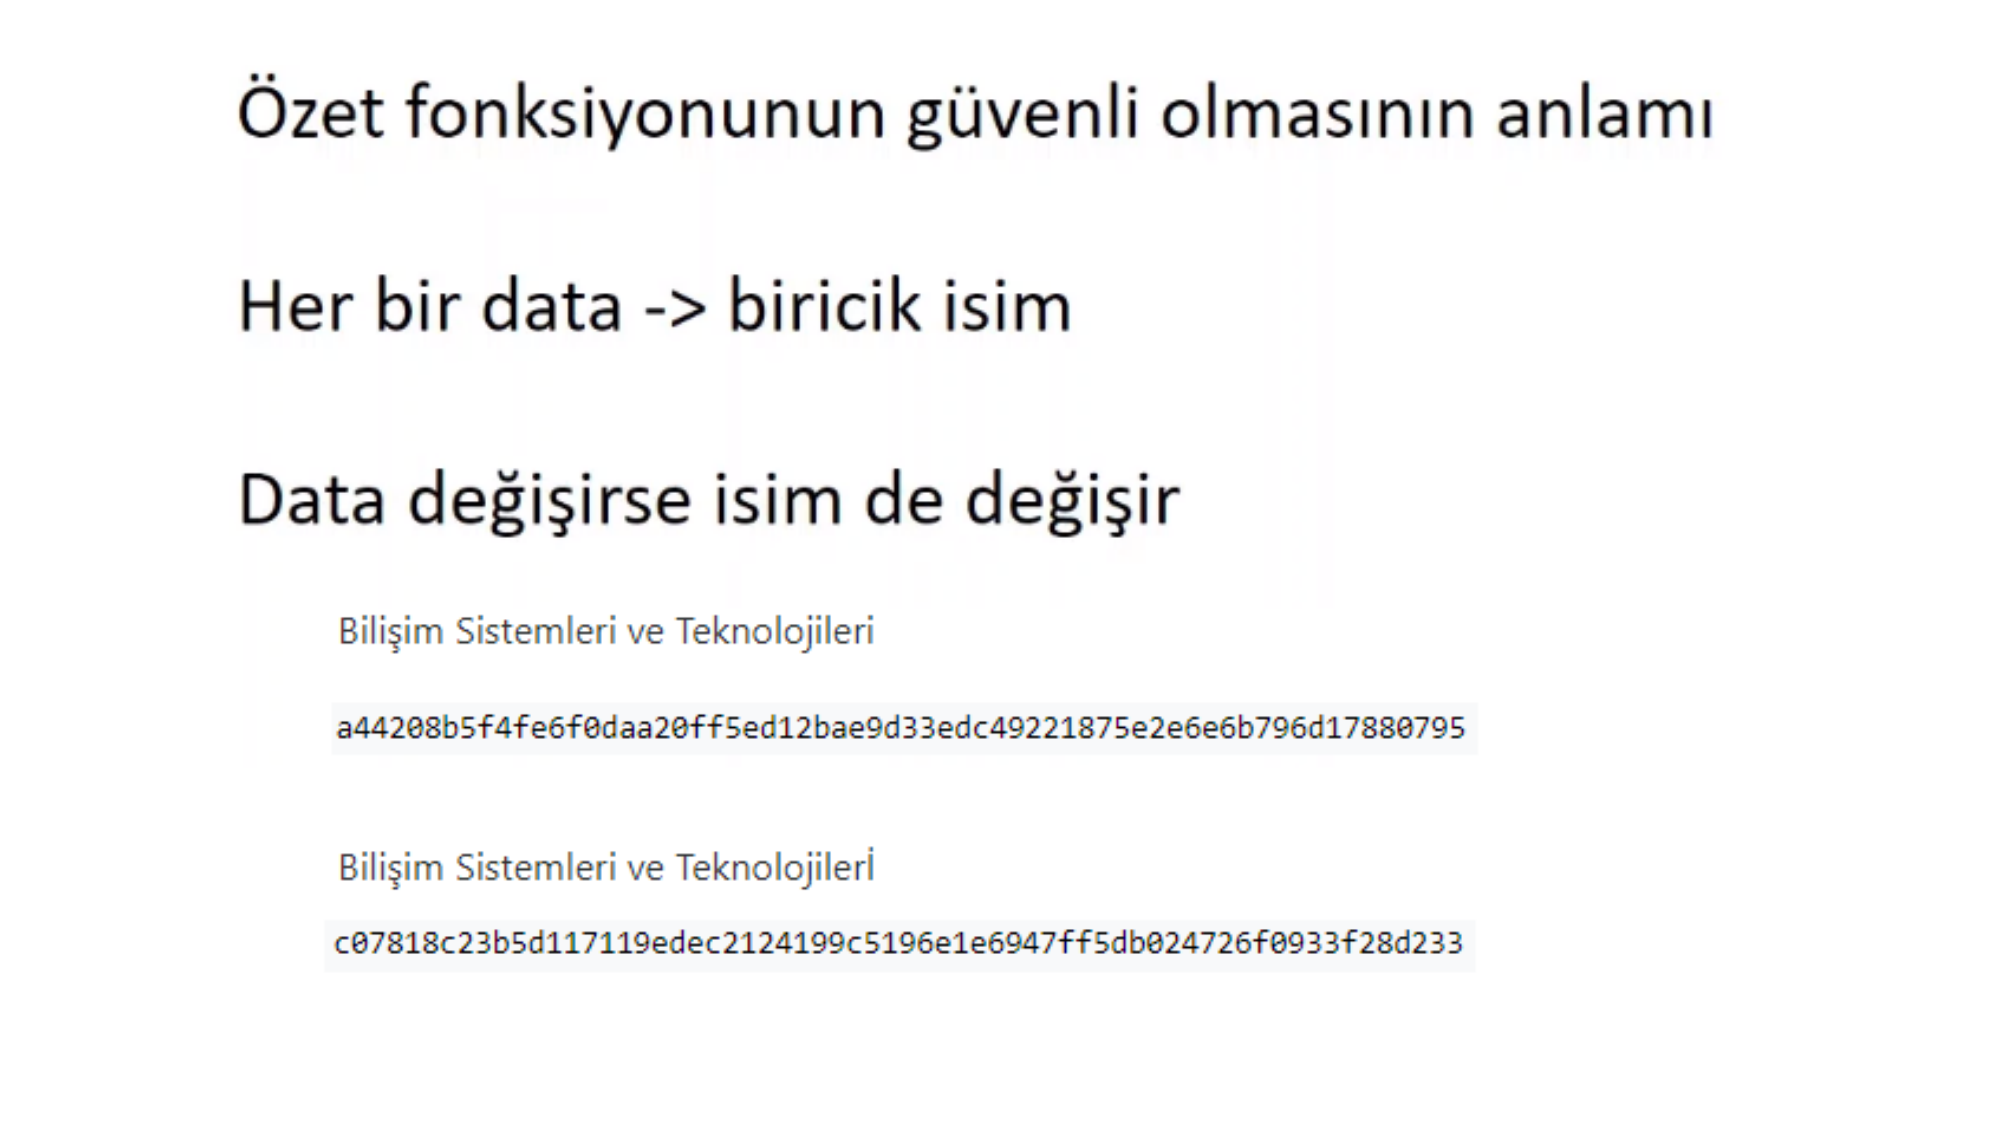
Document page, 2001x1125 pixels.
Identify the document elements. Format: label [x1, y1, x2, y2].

list [218, 65, 1729, 981]
